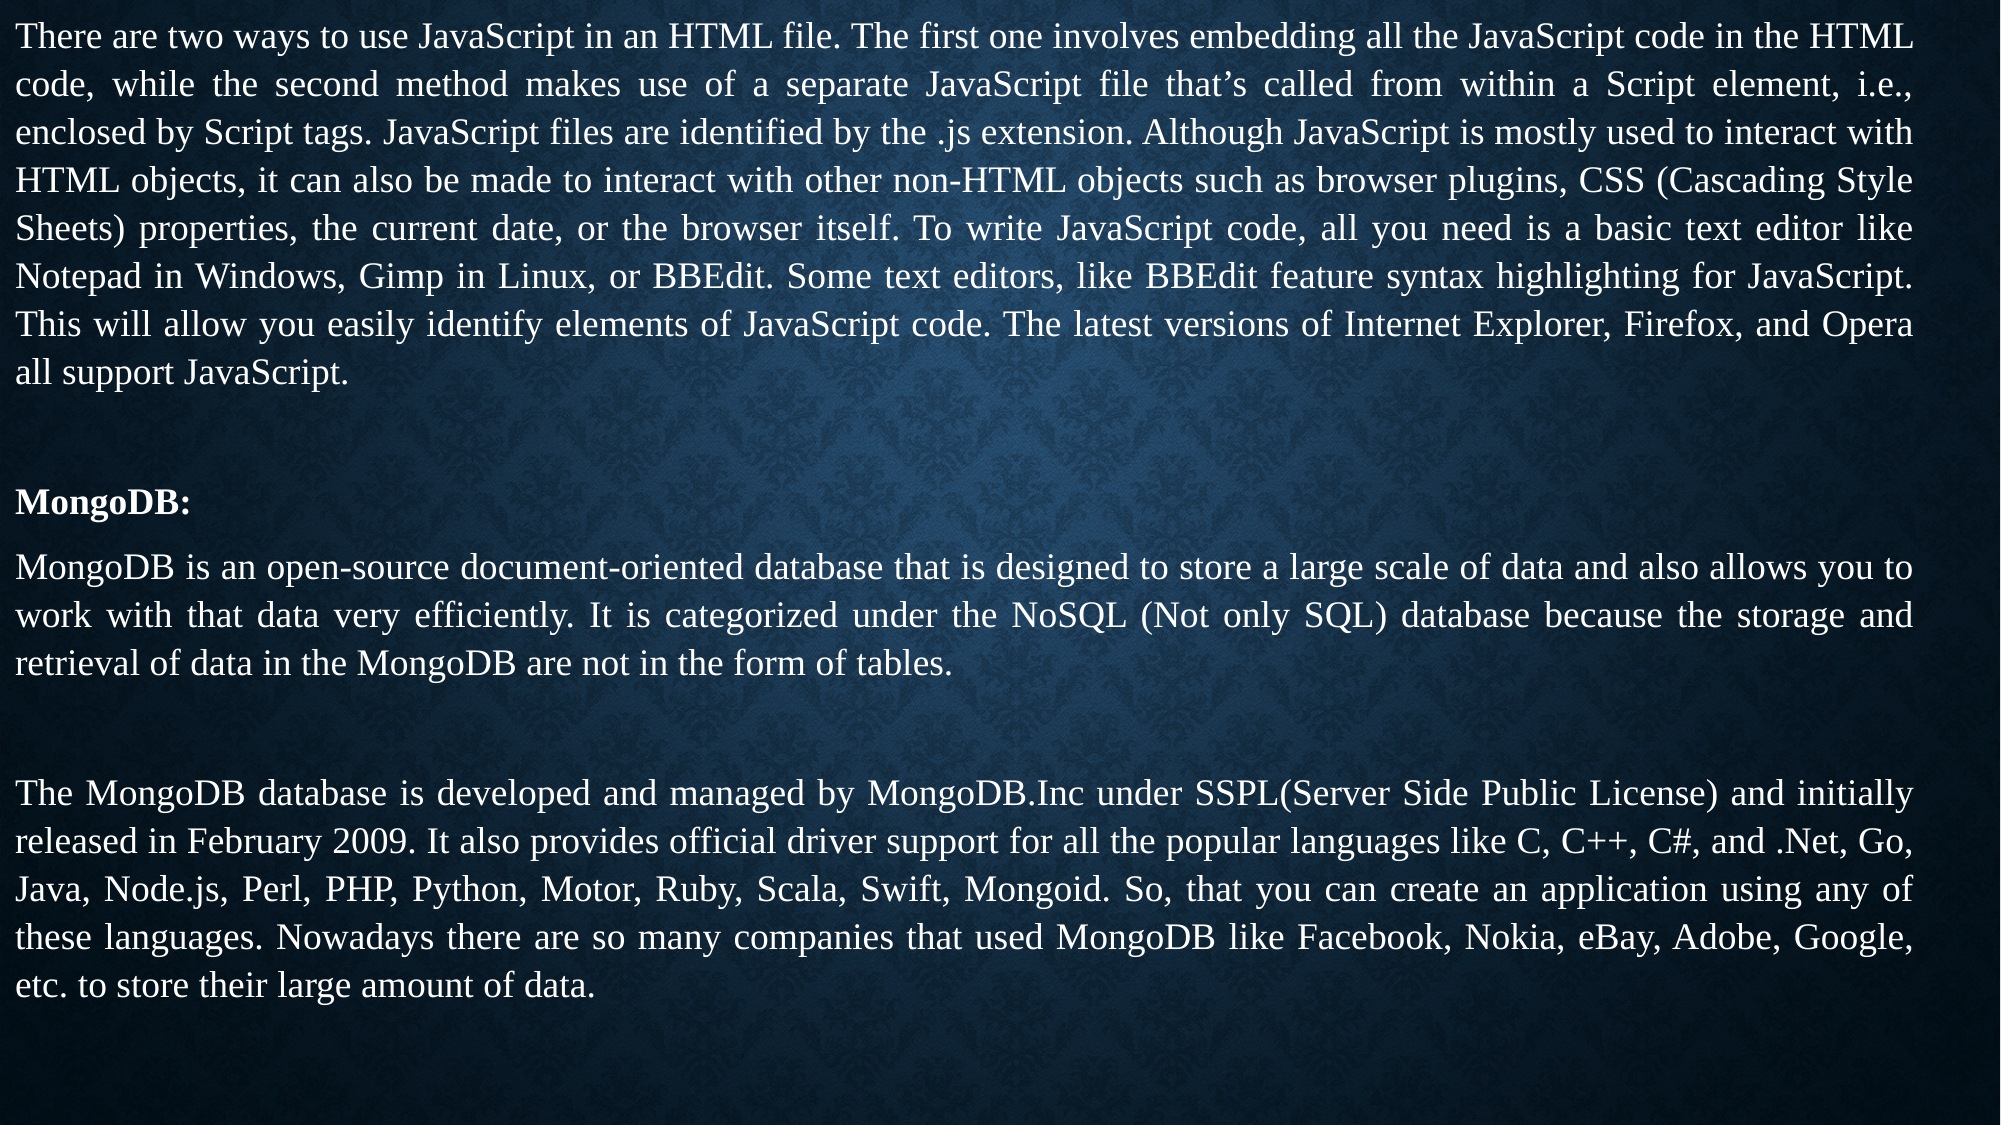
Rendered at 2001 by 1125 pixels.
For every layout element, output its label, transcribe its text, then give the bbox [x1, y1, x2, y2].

text_box There are two ways to use JavaScript in an HTML file. The first one involves embedding all the JavaScript code in the HTML code, while the second method makes use of a separate JavaScript file that’s called from within a Script element, i.e., enclosed by Script tags. JavaScript files are identified by the .js extension. Although JavaScript is mostly used to interact with HTML objects, it can also be made to interact with other non-HTML objects such as browser plugins, CSS (Cascading Style Sheets) properties, the current date, or the browser itself. To write JavaScript code, all you need is a basic text editor like Notepad in Windows, Gimp in Linux, or BBEdit. Some text editors, like BBEdit feature syntax highlighting for JavaScript. This will allow you easily identify elements of JavaScript code. The latest versions of Internet Explorer, Firefox, and Opera all support JavaScript. MongoDB: MongoDB is an open-source document-oriented database that is designed to store a large scale of data and also allows you to work with that data very efficiently. It is categorized under the NoSQL (Not only SQL) database because the storage and retrieval of data in the MongoDB are not in the form of tables. The MongoDB database is developed and managed by MongoDB.Inc under SSPL(Server Side Public License) and initially released in February 2009. It also provides official driver support for all the popular languages like C, C++, C#, and .Net, Go, Java, Node.js, Perl, PHP, Python, Motor, Ruby, Scala, Swift, Mongoid. So, that you can create an application using any of these languages. Nowadays there are so many companies that used MongoDB like Facebook, Nokia, eBay, Adobe, Google, etc. to store their large amount of data. [0, 0, 1932, 1125]
